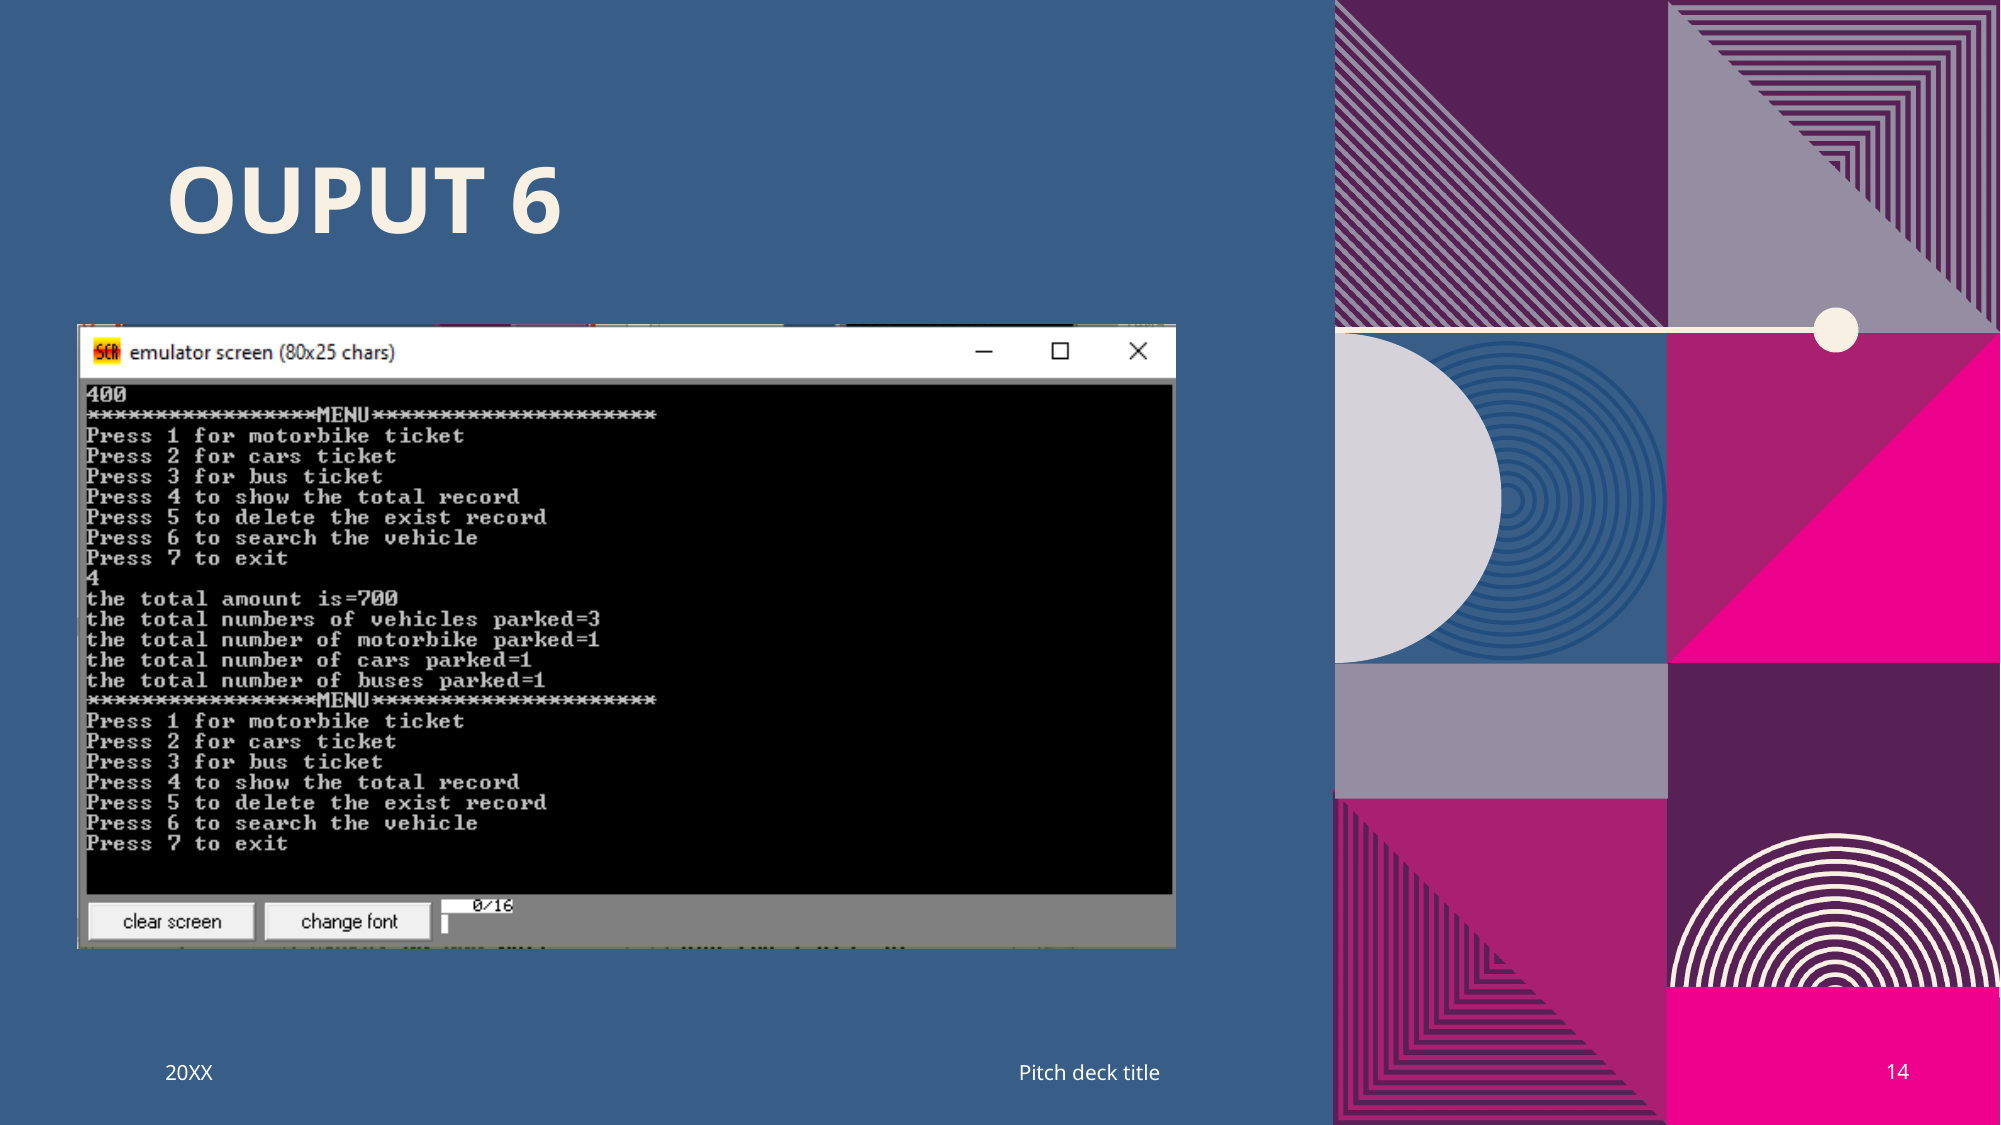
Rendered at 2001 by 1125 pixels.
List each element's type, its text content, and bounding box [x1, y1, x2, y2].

picture [77, 324, 1176, 949]
slide_number 14 [1849, 1042, 1925, 1103]
footer Pitch deck title [902, 1042, 1278, 1103]
picture [1335, 0, 2001, 333]
picture [1333, 791, 1667, 1125]
title Ouput 6 [150, 146, 1266, 365]
slide_number 20XX [150, 1042, 330, 1103]
picture [1669, 833, 2001, 998]
